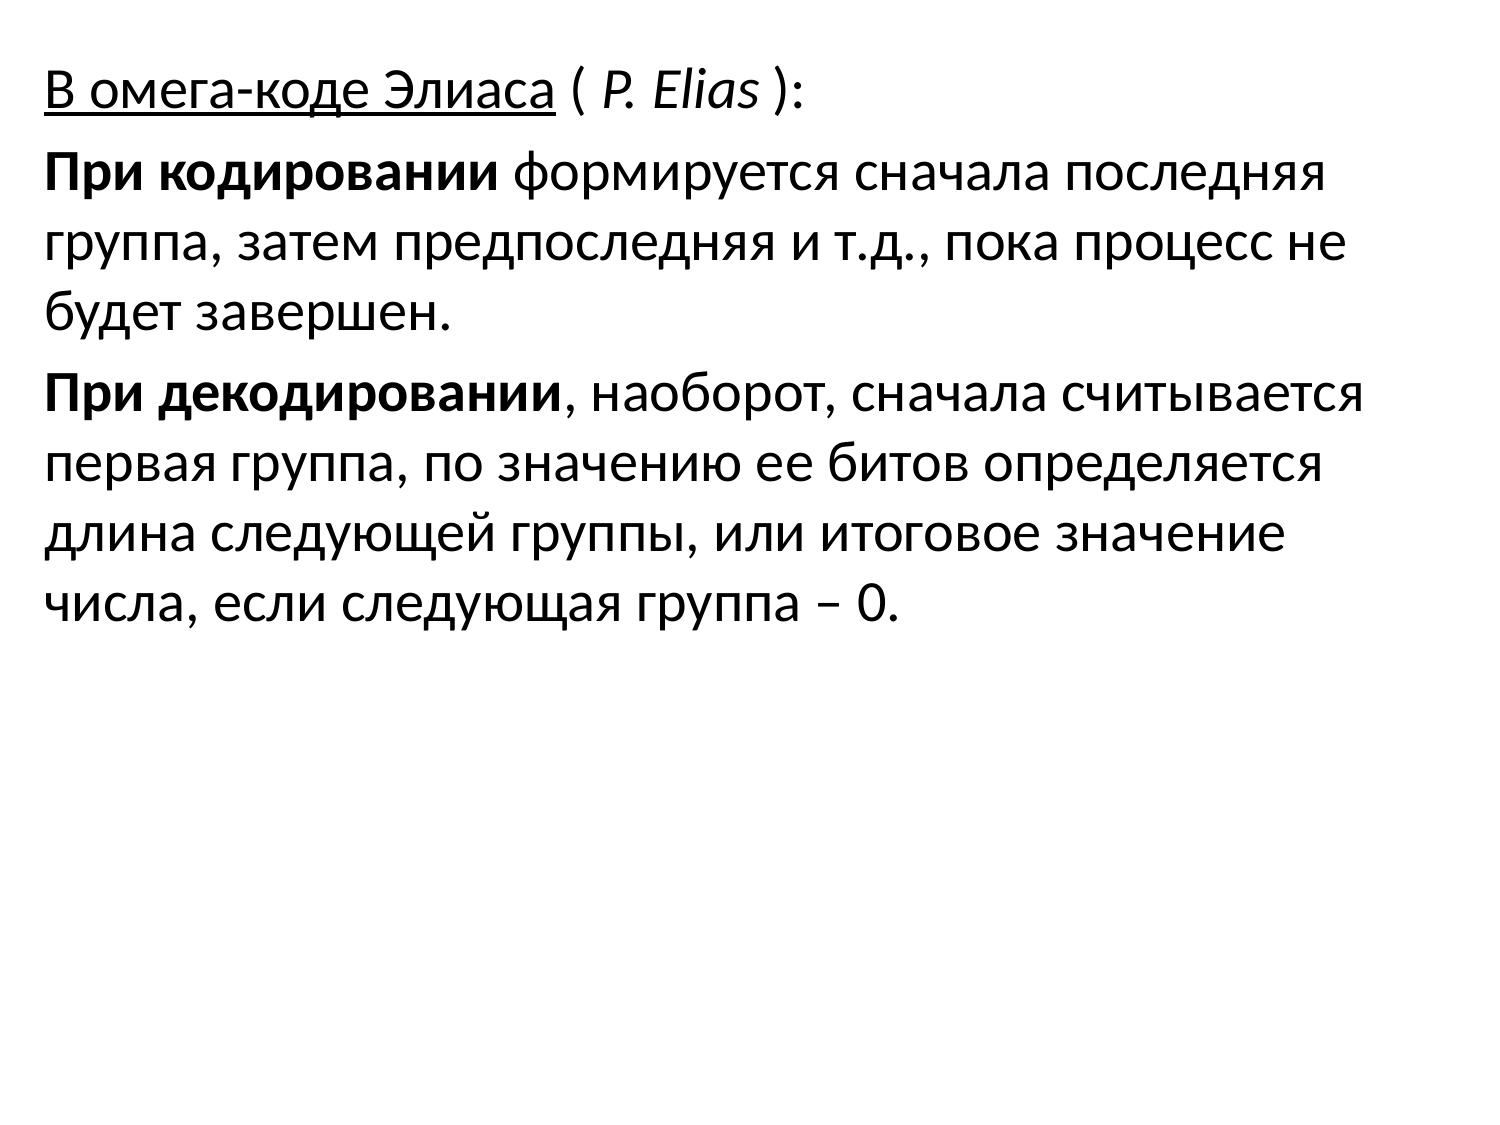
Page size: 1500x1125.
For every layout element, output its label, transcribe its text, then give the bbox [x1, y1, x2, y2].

list В омега-коде Элиаса ( P. Elias ): При кодировании формируется сначала последняя группа, затем предпоследняя и т.д., пока процесс не будет завершен. При декодировании, наоборот, сначала считывается первая группа, по значению ее битов определяется длина следующей группы, или итоговое значение числа, если следующая группа – 0. [29, 42, 1471, 1094]
